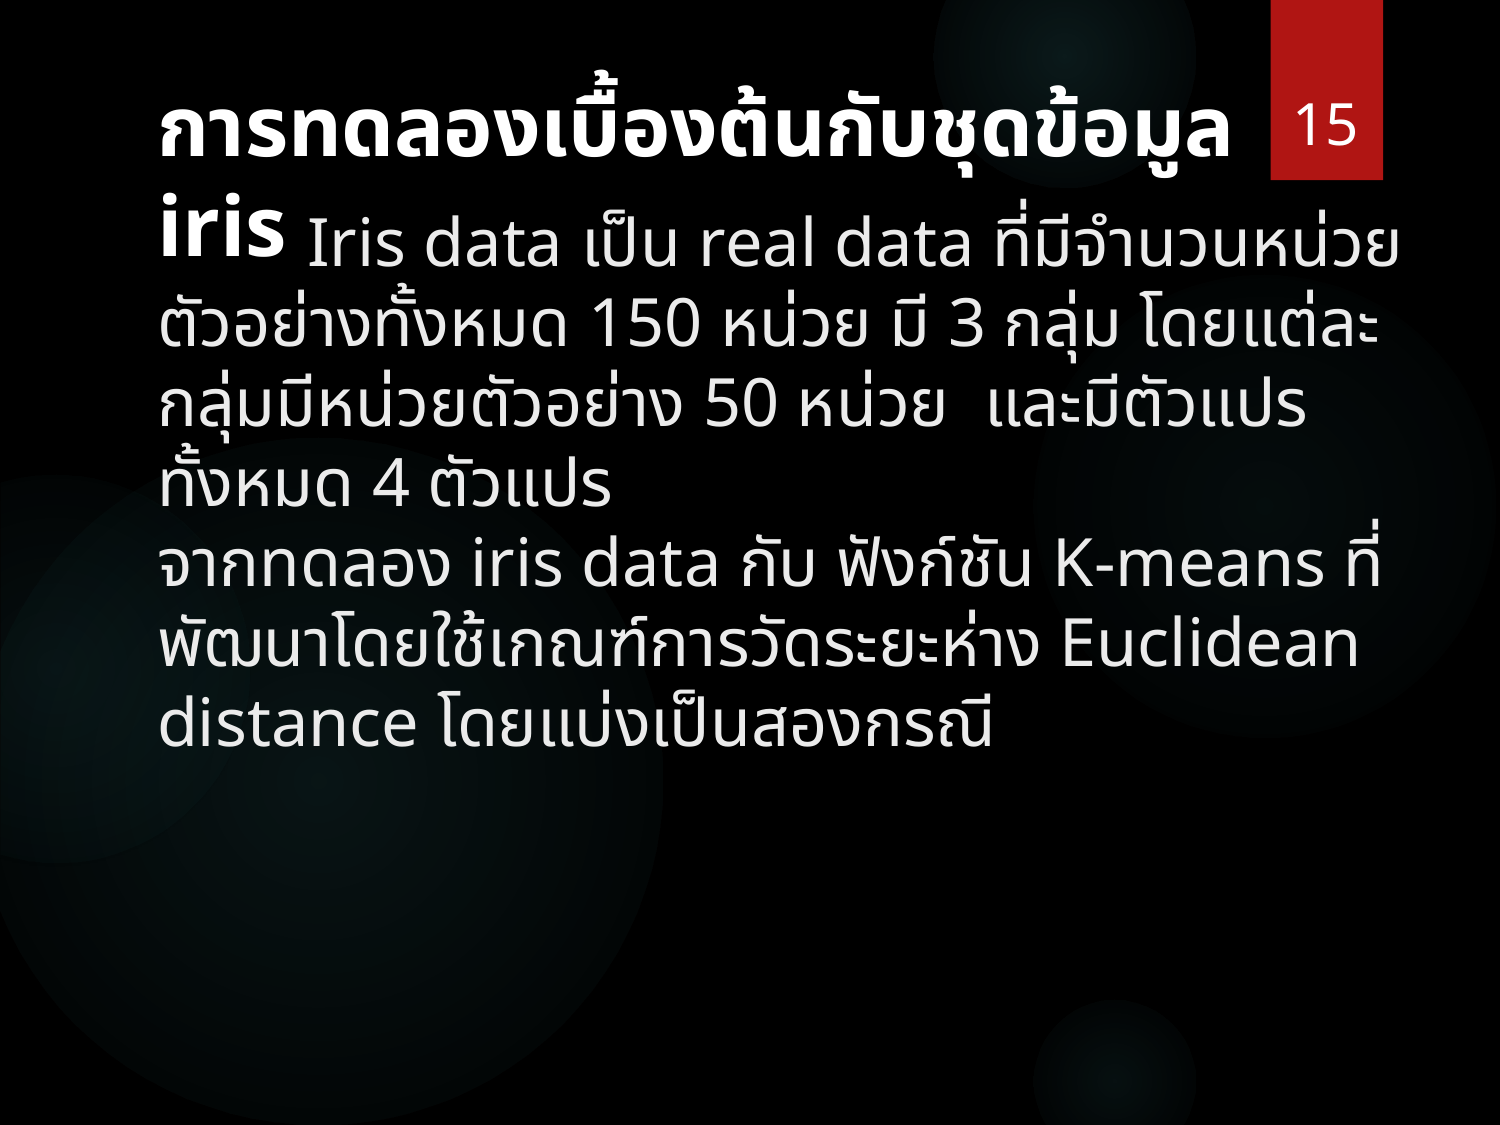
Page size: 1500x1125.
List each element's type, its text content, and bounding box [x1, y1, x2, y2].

slide_number 15 [1273, 48, 1378, 175]
title การทดลองเบื้องต้นกับชุดข้อมูล iris [142, 65, 1272, 192]
text_box Iris data เป็น real data ที่มีจำนวนหน่วยตัวอย่างทั้งหมด 150 หน่วย มี 3 กลุ่ม โดยแต่ละกลุ่มมีหน่วยตัวอย่าง 50 หน่วย และมีตัวแปรทั้งหมด 4 ตัวแปร จากทดลอง iris data กับ ฟังก์ชัน K-means ที่พัฒนาโดยใช้เกณฑ์การวัดระยะห่าง Euclidean distance โดยแบ่งเป็นสองกรณี [142, 192, 1427, 990]
